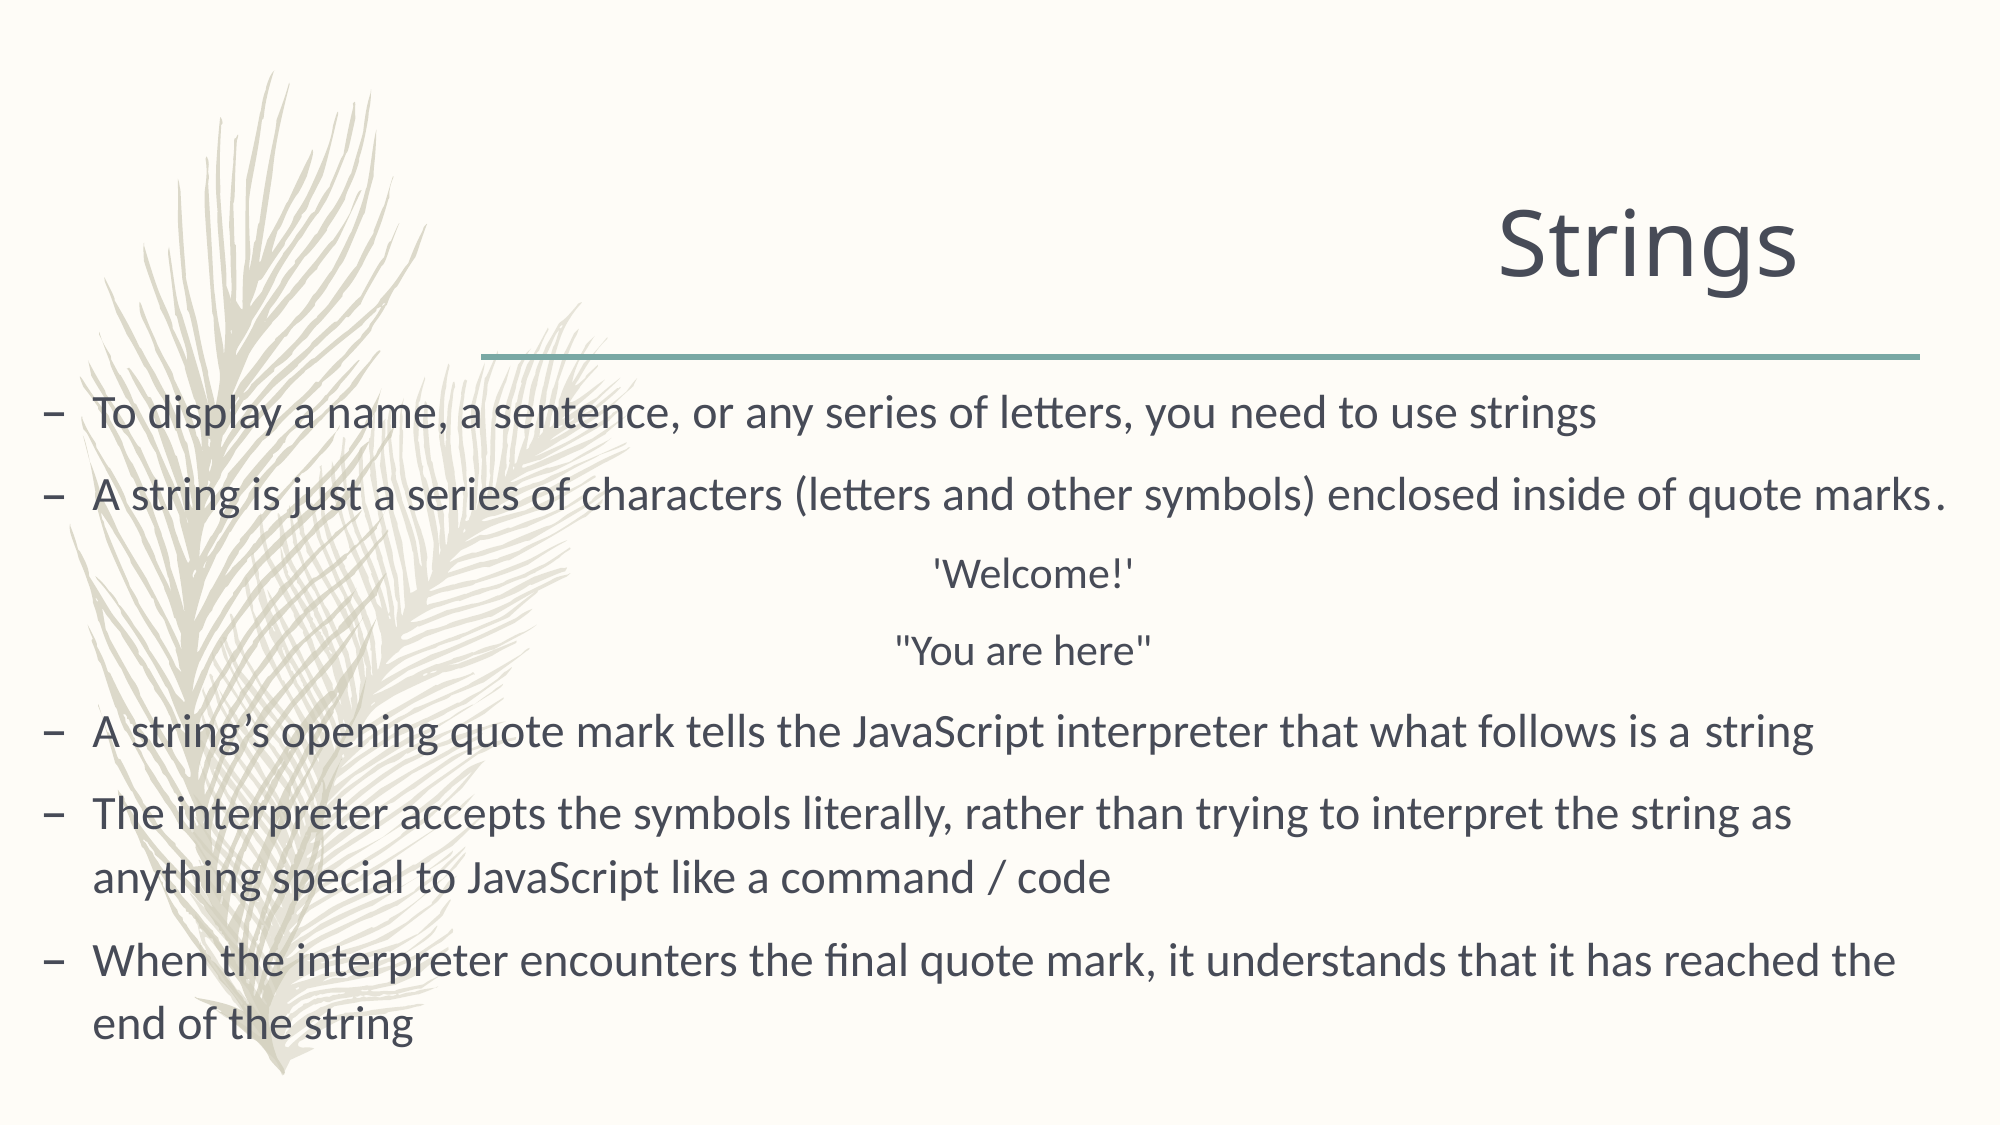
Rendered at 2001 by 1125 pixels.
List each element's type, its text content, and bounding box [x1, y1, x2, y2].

list To display a name, a sentence, or any series of letters, you need to use strings A string is just a series of characters (letters and other symbols) enclosed inside of quote marks. 'Welcome!' "You are here" A string’s opening quote mark tells the JavaScript interpreter that what follows is a string The interpreter accepts the symbols literally, rather than trying to interpret the string as anything special to JavaScript like a command / code When the interpreter encounters the final quote mark, it understands that it has reached the end of the string [27, 366, 1980, 1108]
title Strings [985, 182, 1920, 350]
